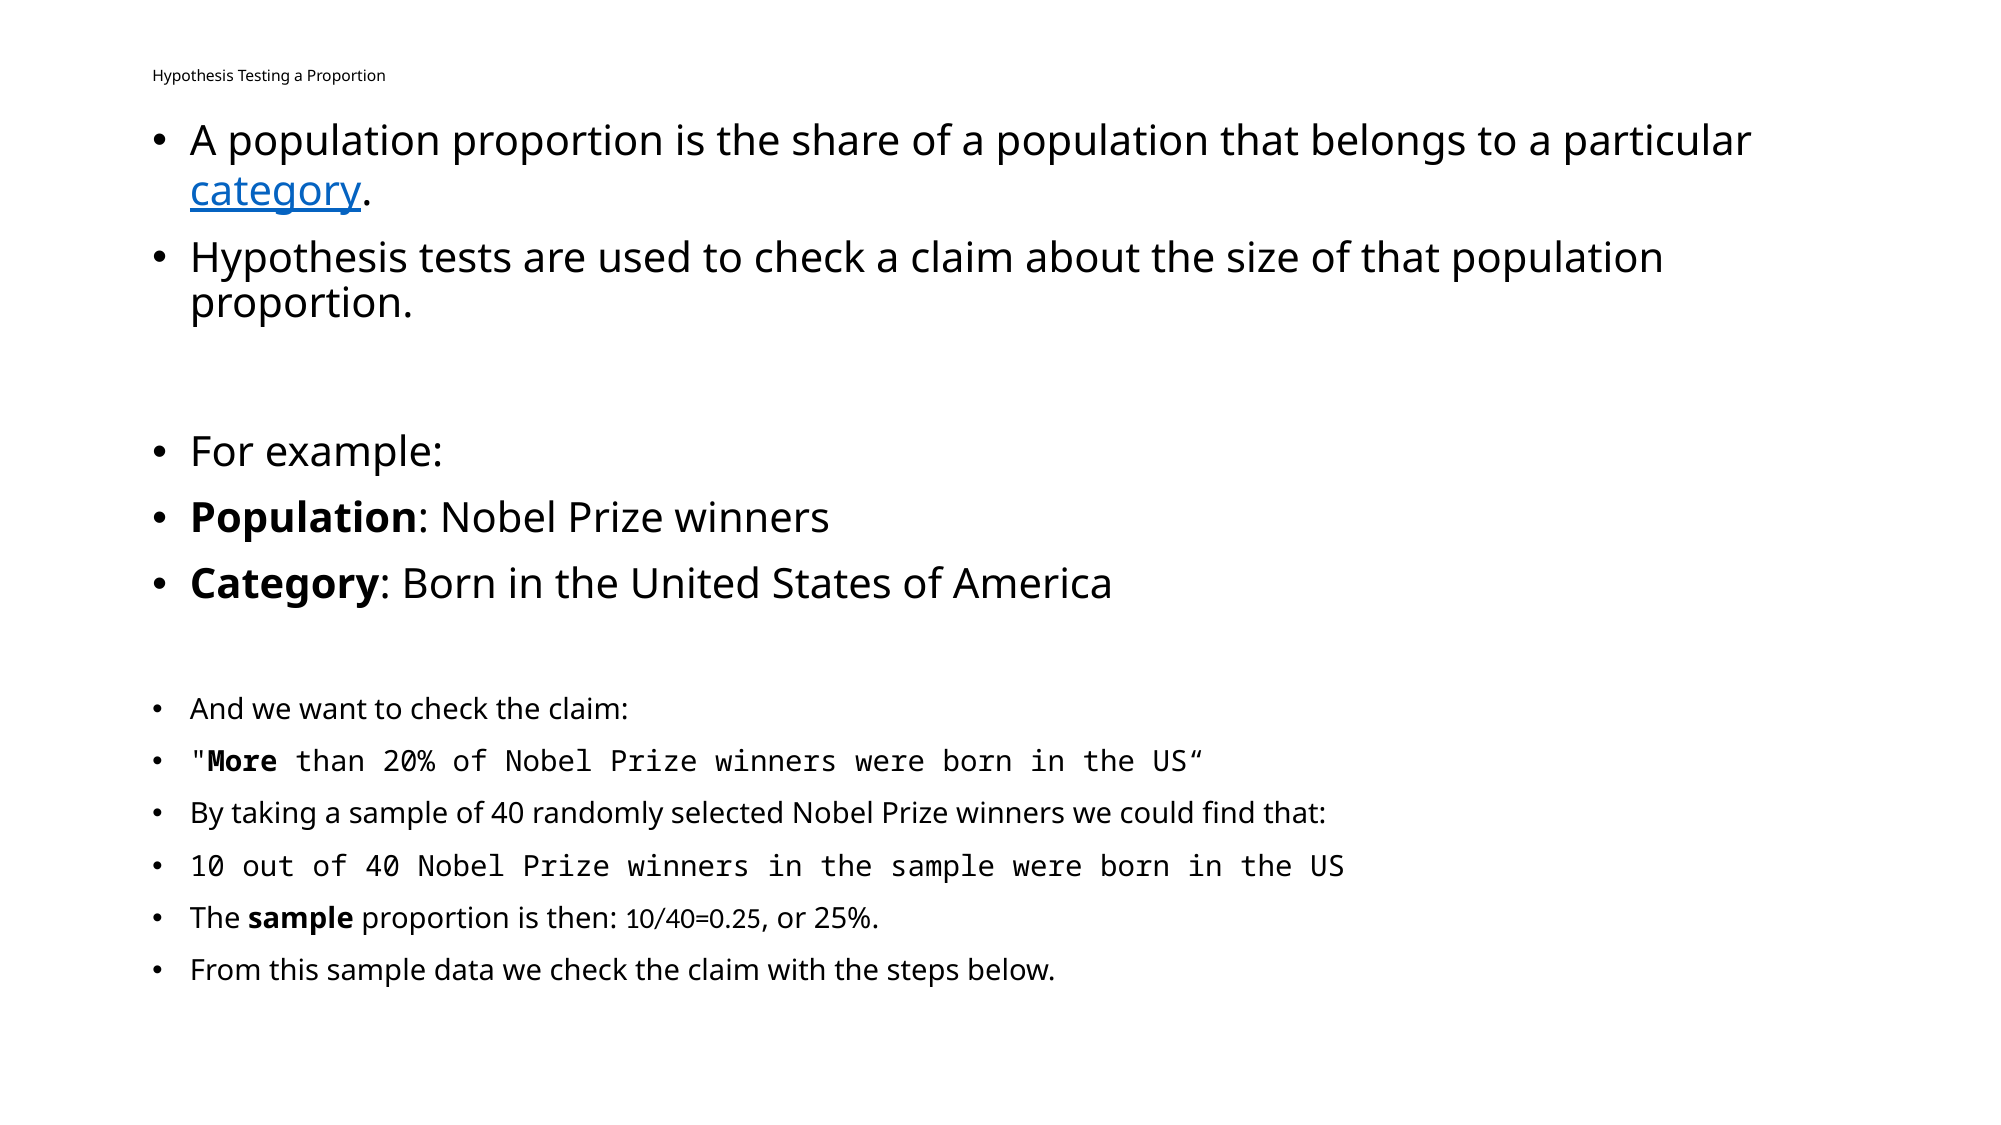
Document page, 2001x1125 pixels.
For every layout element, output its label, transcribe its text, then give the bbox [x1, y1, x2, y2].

list A population proportion is the share of a population that belongs to a particular category. Hypothesis tests are used to check a claim about the size of that population proportion. For example: Population: Nobel Prize winners Category: Born in the United States of America And we want to check the claim: "More than 20% of Nobel Prize winners were born in the US“ By taking a sample of 40 randomly selected Nobel Prize winners we could find that: 10 out of 40 Nobel Prize winners in the sample were born in the US The sample proportion is then: 10/40=0.25, or 25%. From this sample data we check the claim with the steps below. [137, 111, 1863, 1014]
title Hypothesis Testing a Proportion [137, 59, 1863, 111]
